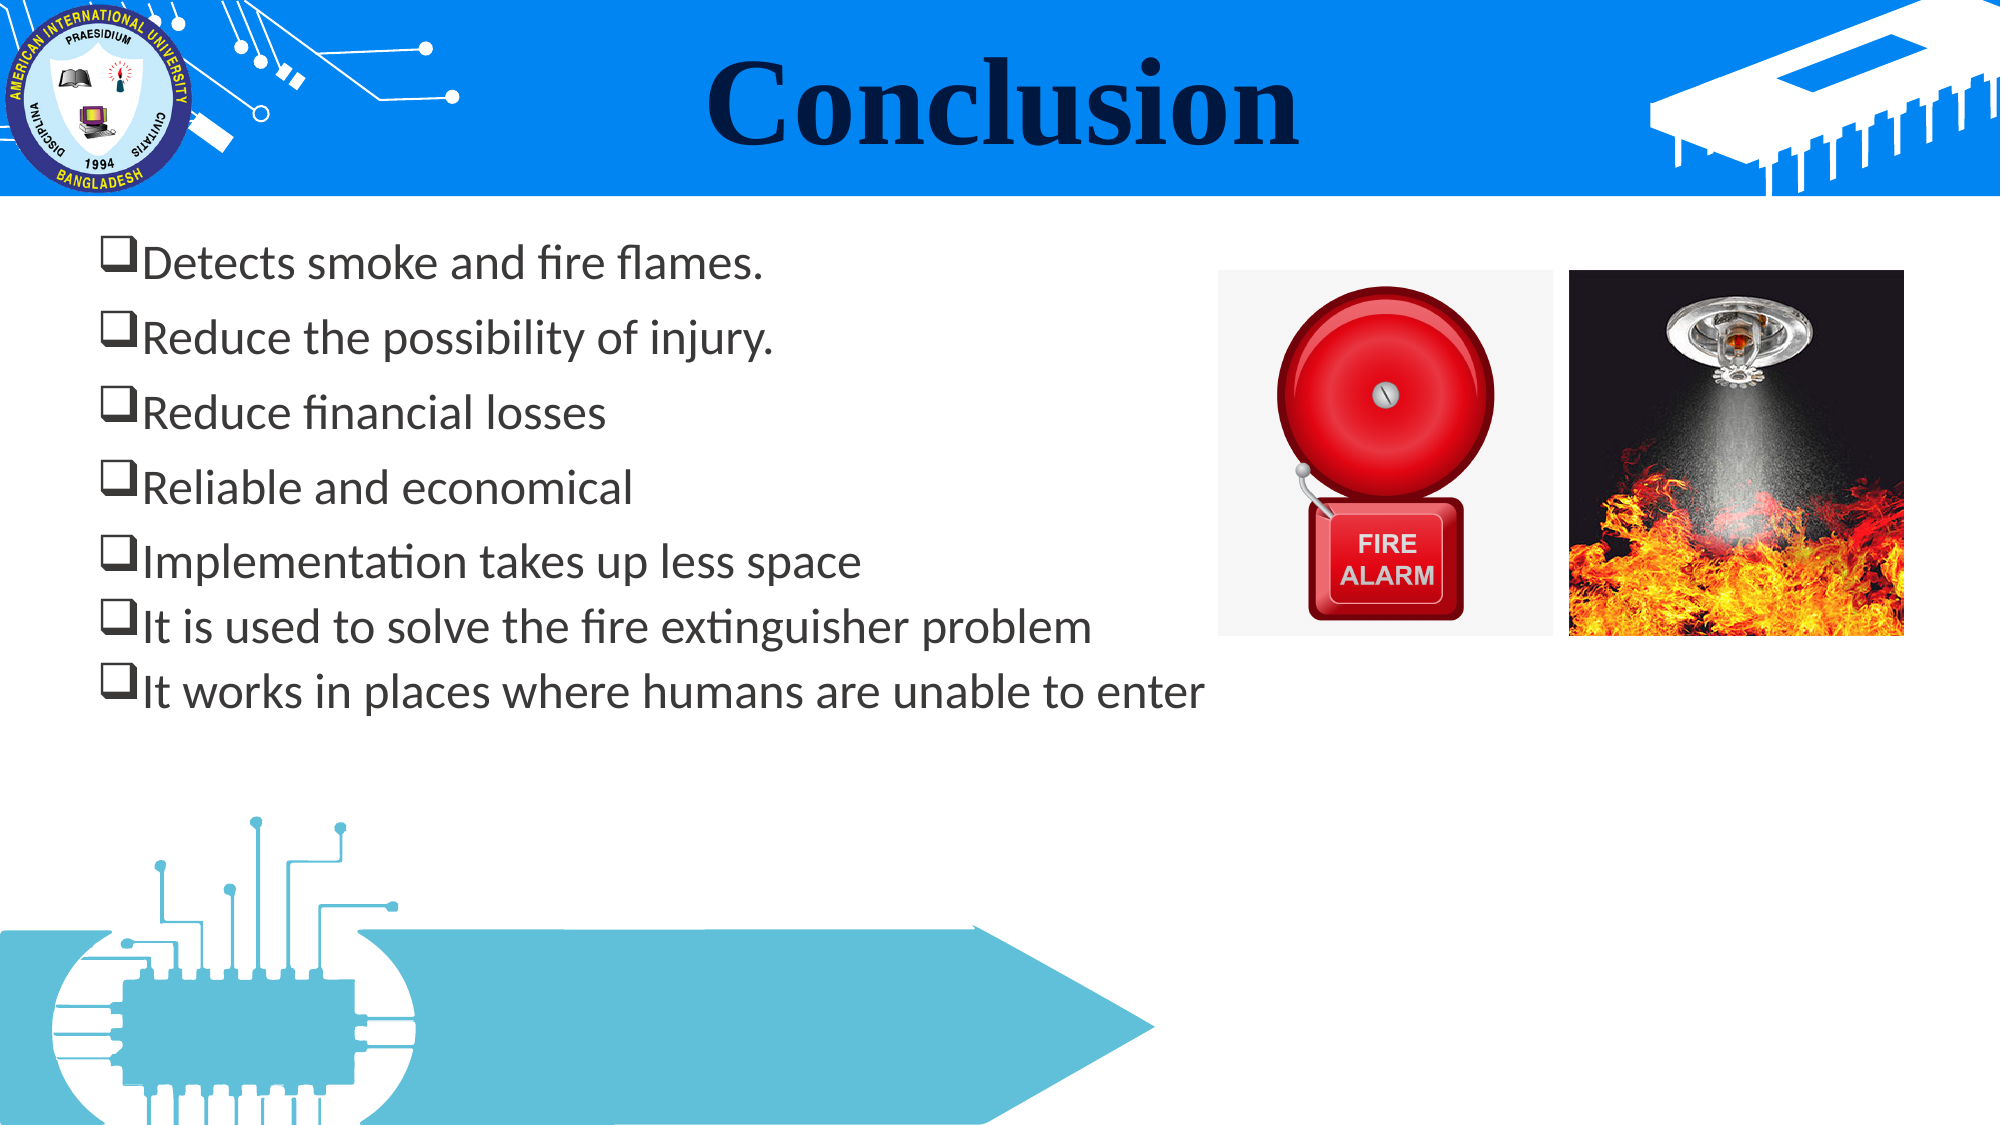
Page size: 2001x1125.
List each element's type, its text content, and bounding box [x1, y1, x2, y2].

text_box [0, 816, 1155, 1125]
list Conclusion [197, 44, 1952, 164]
picture [1569, 270, 1904, 636]
picture [1218, 270, 1553, 636]
text_box Detects smoke and fire flames. Reduce the possibility of injury. Reduce financial losses Reliable and economical Implementation takes up less space It is used to solve the fire extinguisher problem It works in places where humans are unable to enter [82, 229, 1238, 741]
picture [0, 0, 197, 198]
